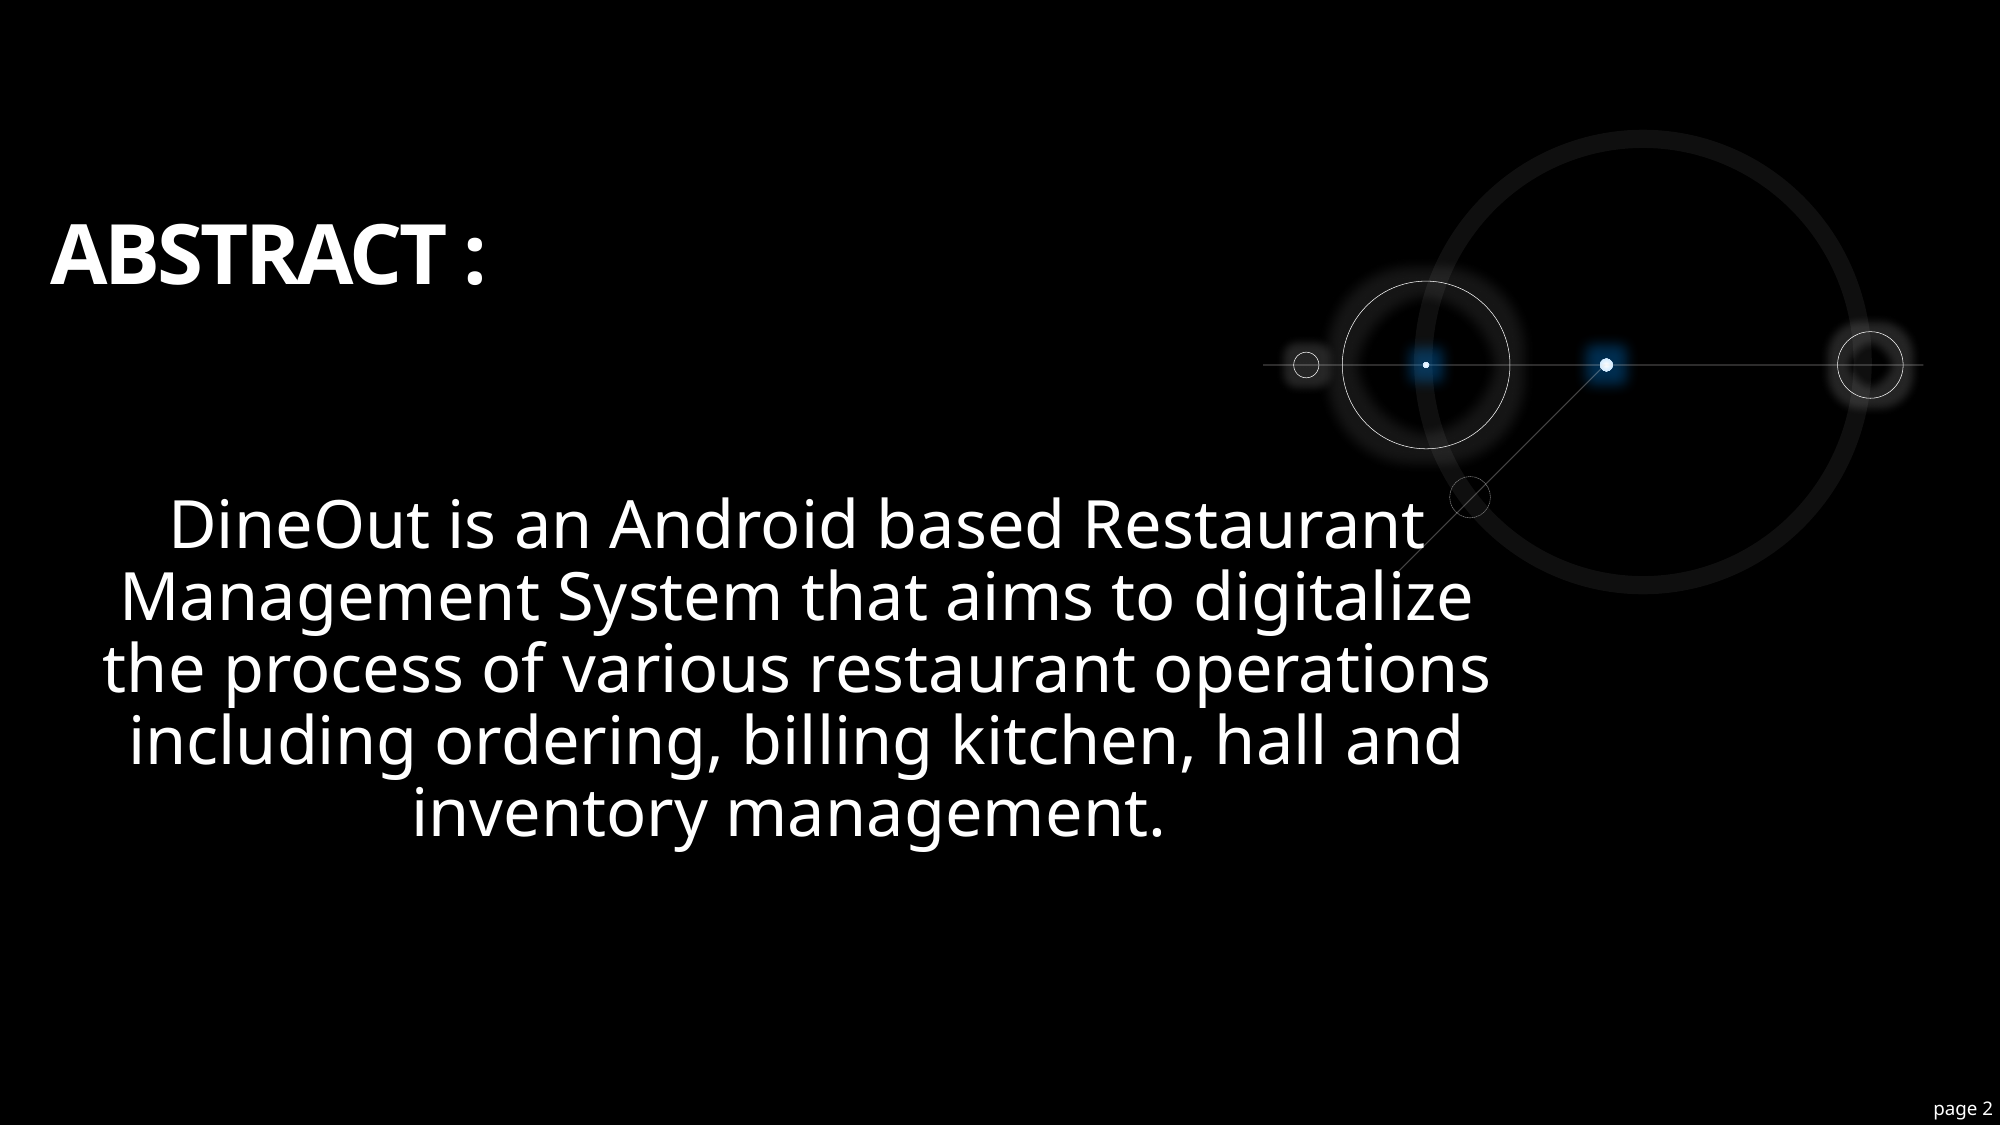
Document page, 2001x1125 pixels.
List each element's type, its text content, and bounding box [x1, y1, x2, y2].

title ABSTRACT : [50, 184, 885, 303]
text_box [1263, 138, 1924, 586]
subtitle DineOut is an Android based Restaurant Management System that aims to digitalize the process of various restaurant operations including ordering, billing kitchen, hall and inventory management. [68, 491, 1528, 861]
slide_number page 2 [1903, 1096, 1994, 1123]
